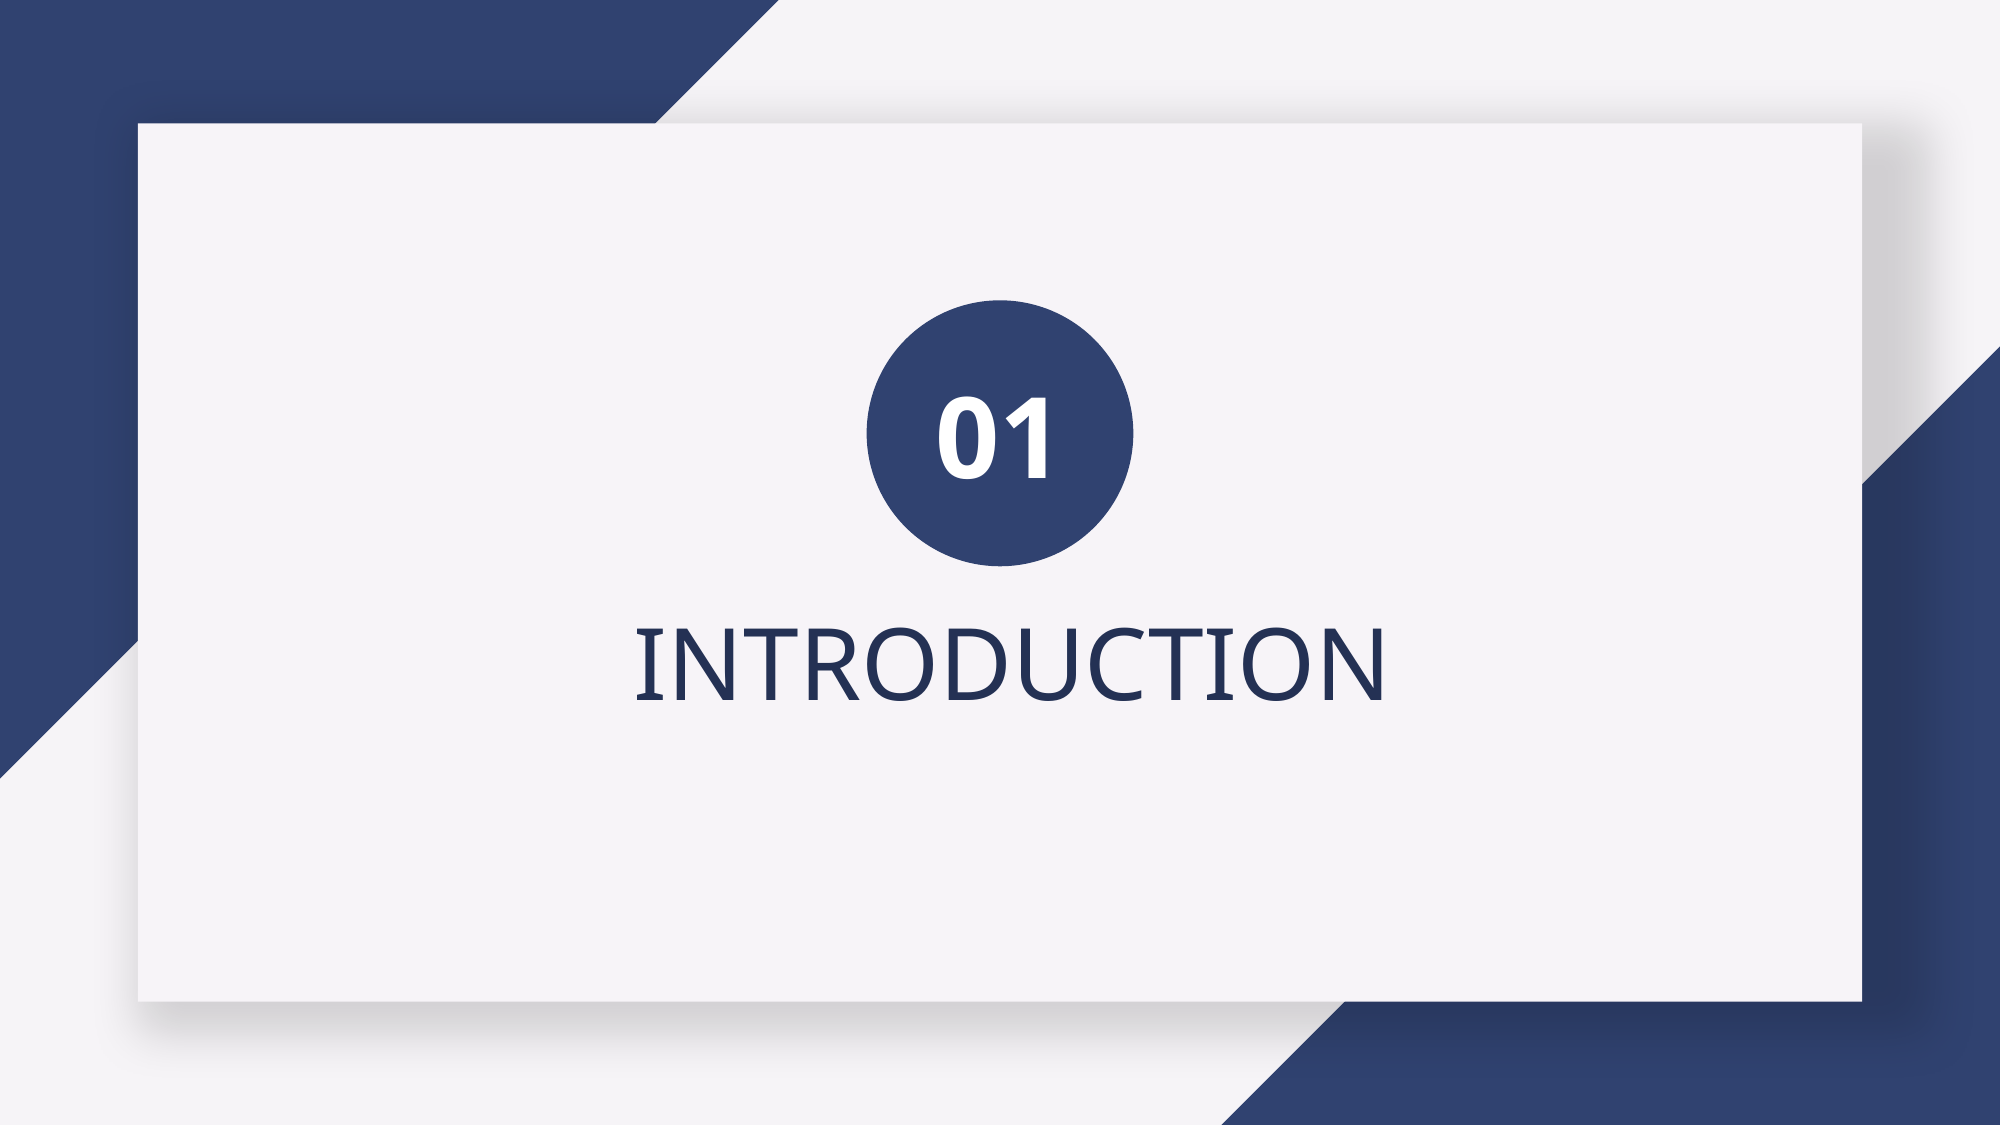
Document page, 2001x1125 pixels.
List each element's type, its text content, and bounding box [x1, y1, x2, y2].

text_box 01 [865, 299, 1135, 568]
text_box INTRODUCTION [602, 600, 1398, 721]
